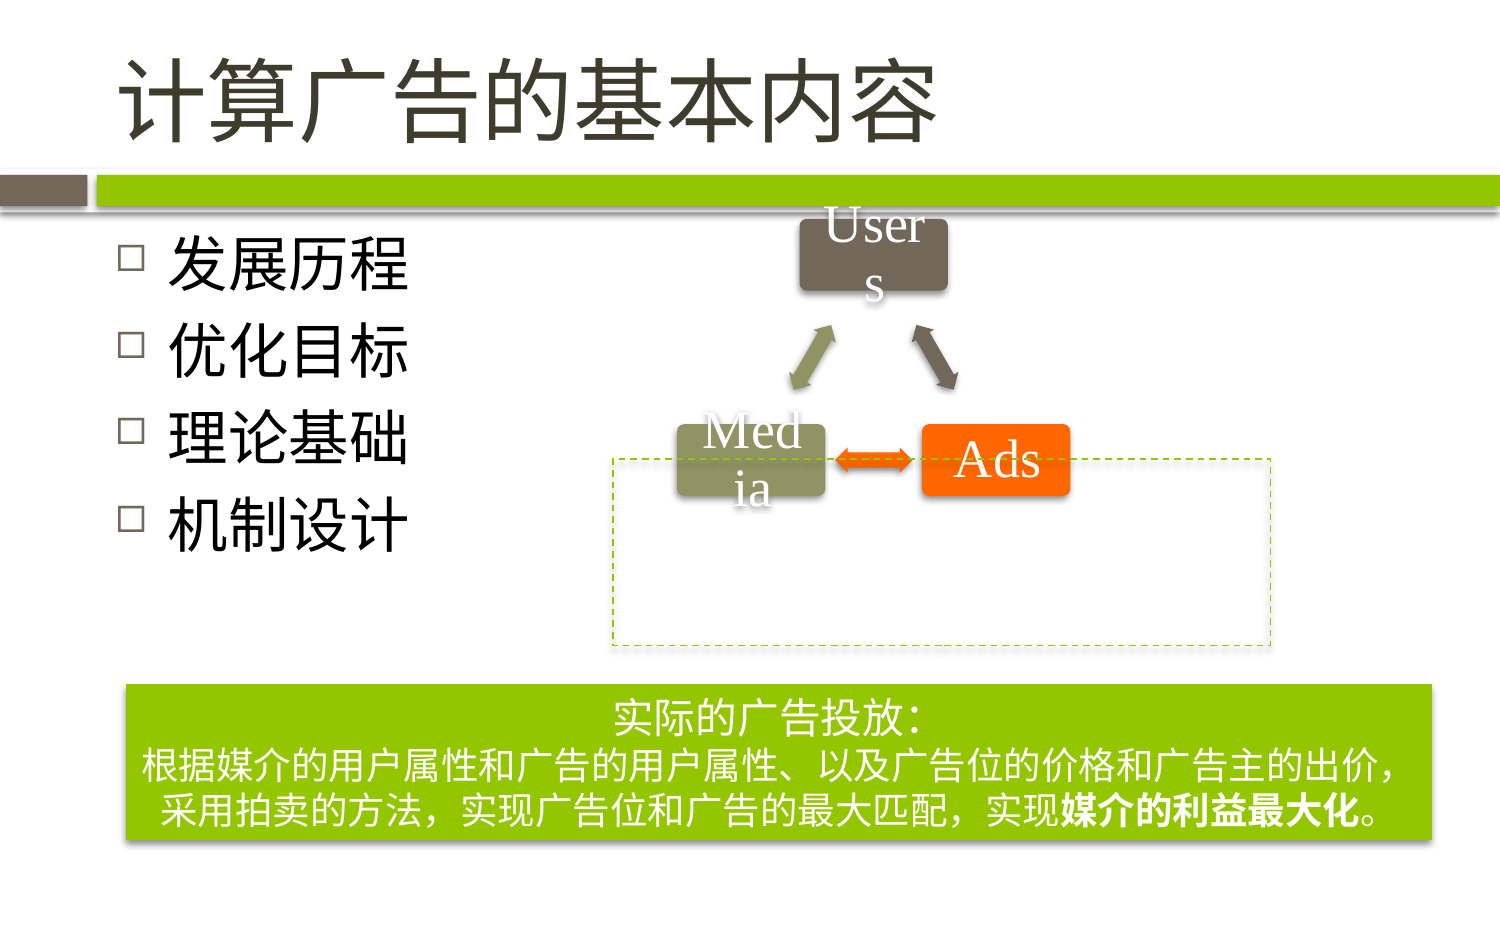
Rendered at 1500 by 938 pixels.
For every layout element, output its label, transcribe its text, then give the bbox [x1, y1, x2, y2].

text_box 实际的广告投放： 根据媒介的用户属性和广告的用户属性、以及广告位的价格和广告主的出价， 采用拍卖的方法，实现广告位和广告的最大匹配，实现媒介的利益最大化。 [126, 684, 1432, 840]
list 发展历程 优化目标 理论基础 机制设计 [100, 218, 1438, 834]
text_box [612, 218, 1271, 647]
title 计算广告的基本内容 [100, 31, 1438, 167]
